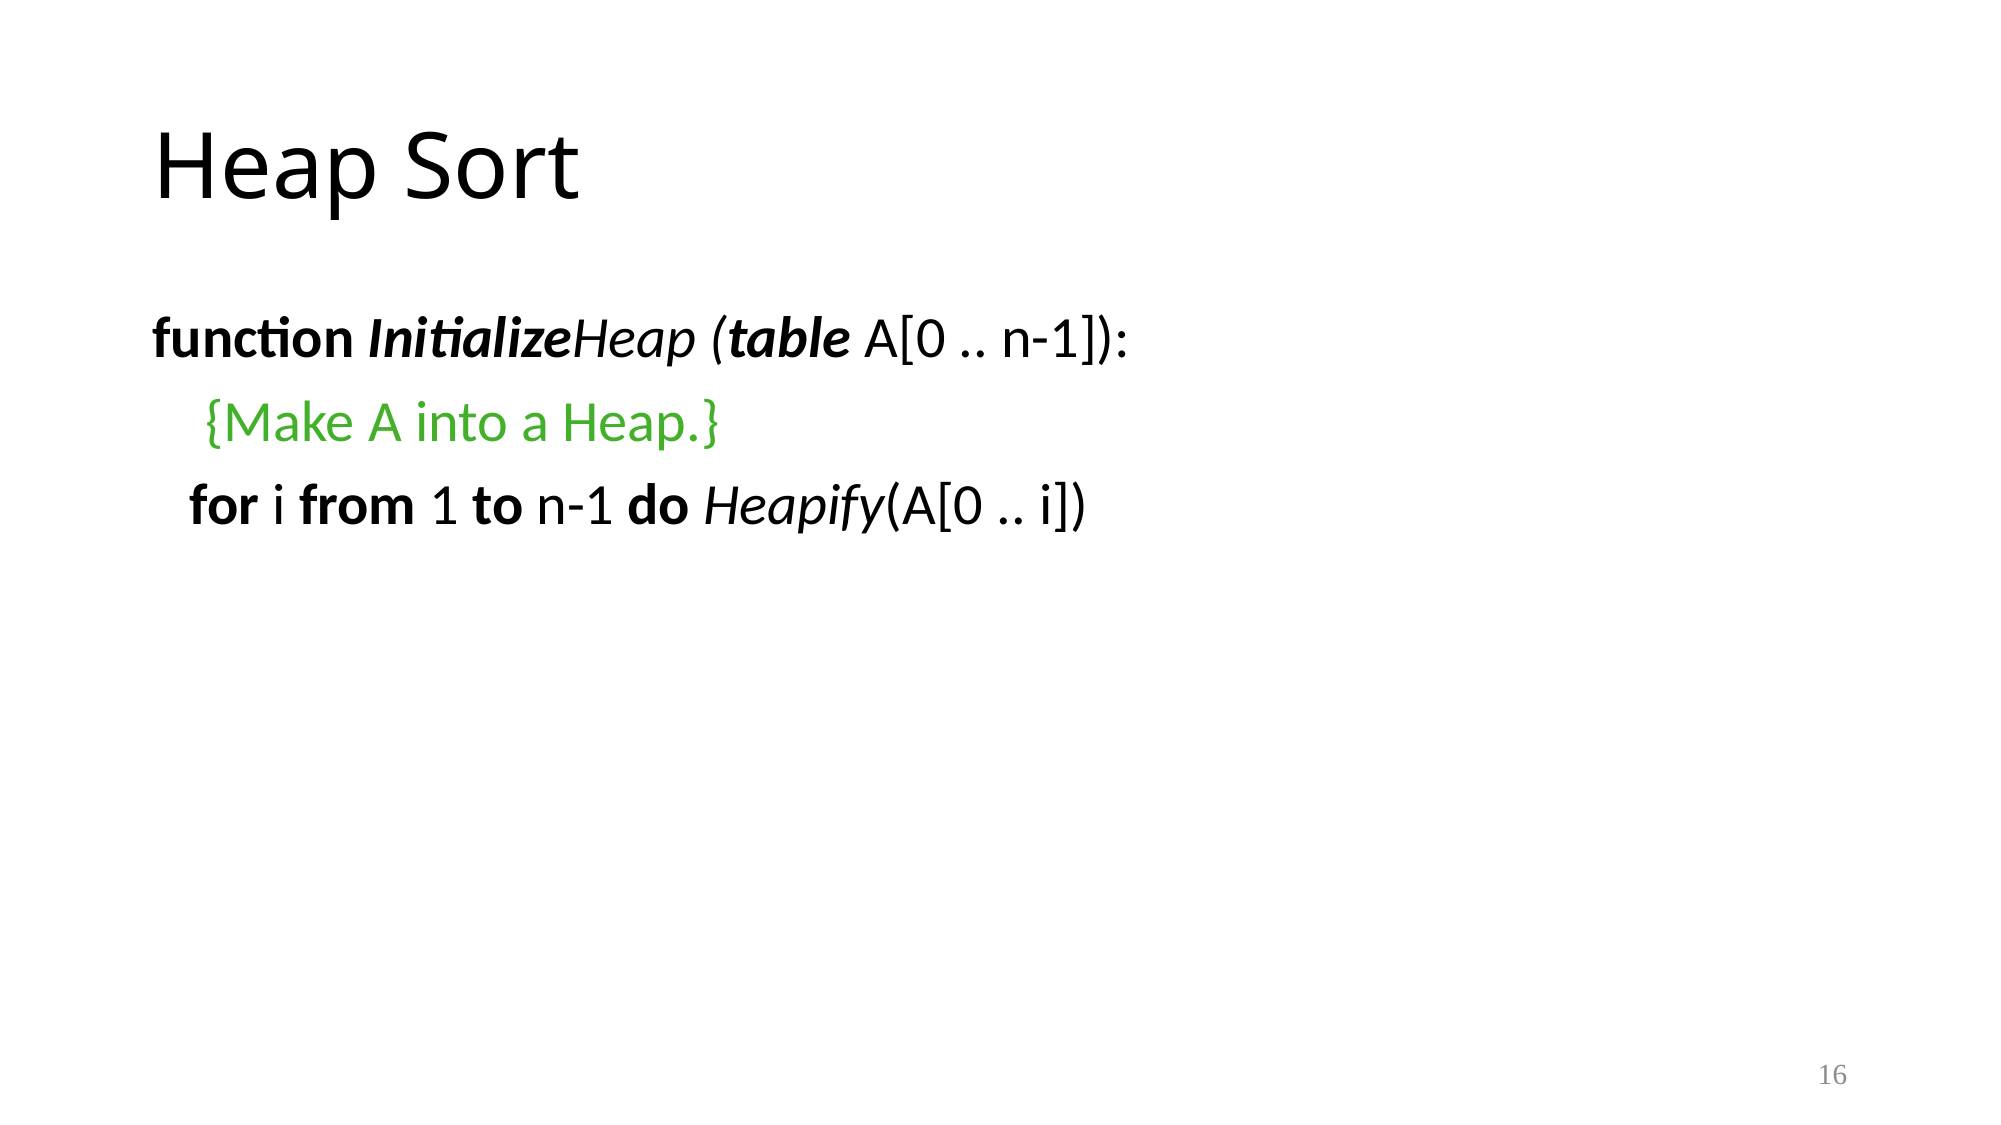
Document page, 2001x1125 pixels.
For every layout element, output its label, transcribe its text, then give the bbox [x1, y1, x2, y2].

list function InitializeHeap (table A[0 .. n-1]): {Make A into a Heap.} for i from 1 to n-1 do Heapify(A[0 .. i]) [137, 299, 1863, 1014]
slide_number 16 [1412, 1042, 1863, 1103]
title Heap Sort [137, 59, 1863, 278]
